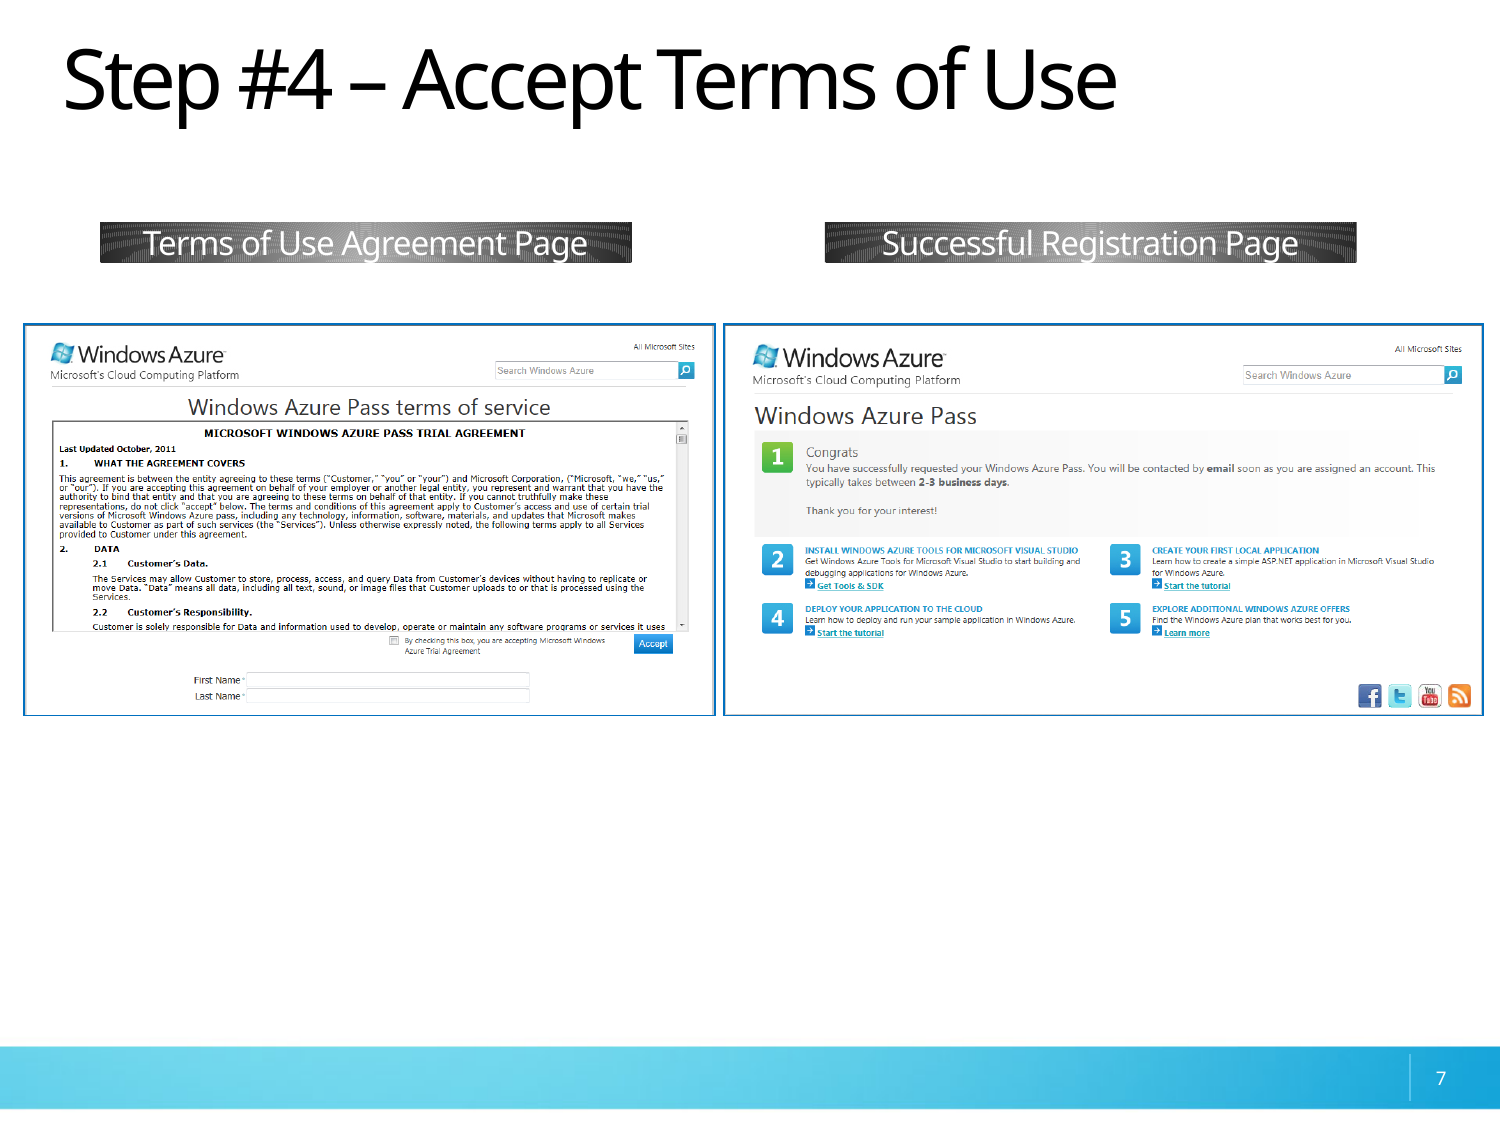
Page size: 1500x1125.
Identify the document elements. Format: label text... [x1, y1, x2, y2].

title Step #4 – Accept Terms of Use [62, 37, 1438, 129]
text_box Successful Registration Page [824, 222, 1357, 263]
text_box Terms of Use Agreement Page [100, 222, 632, 263]
picture [0, 0, 1500, 1125]
